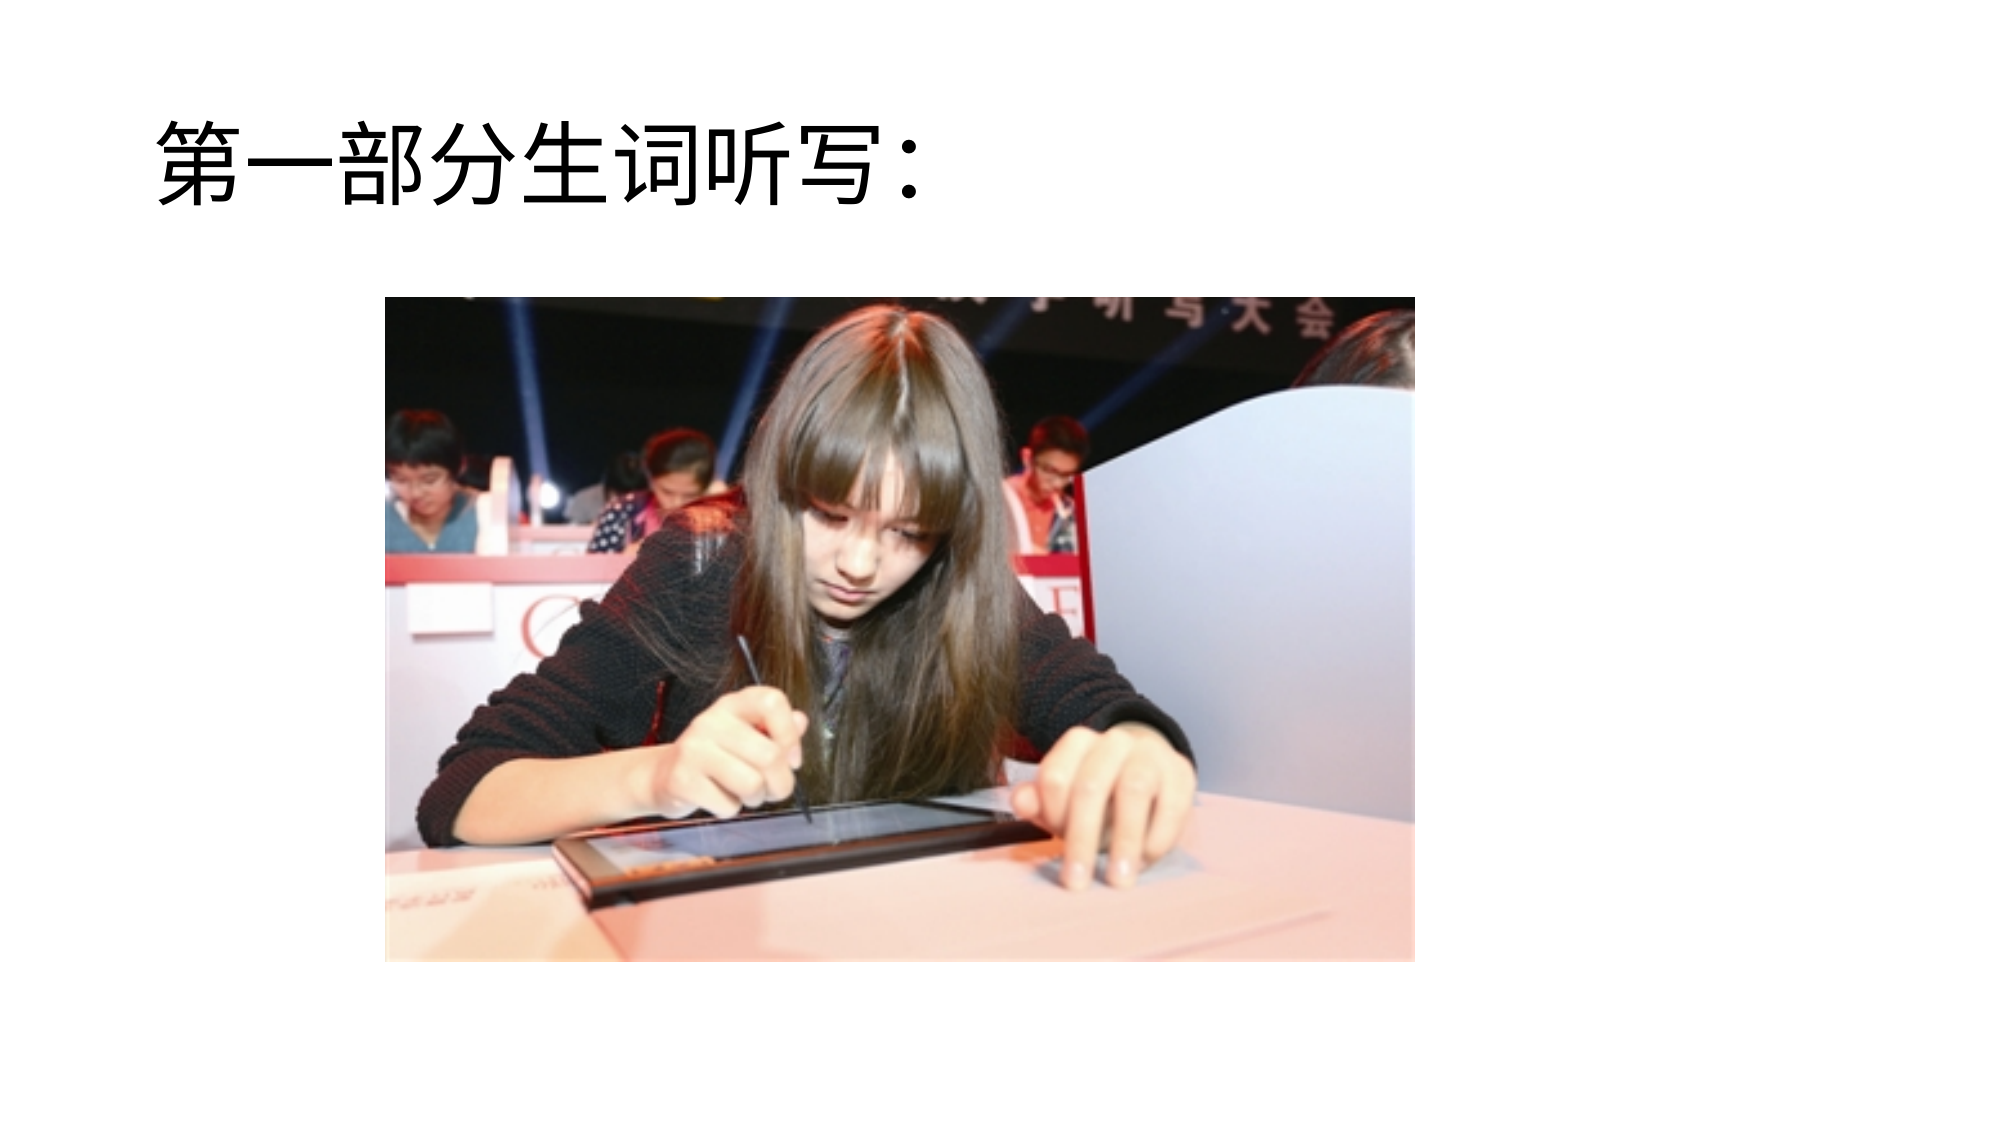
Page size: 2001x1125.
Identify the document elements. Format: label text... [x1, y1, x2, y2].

title 第一部分生词听写： [137, 59, 1863, 278]
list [385, 297, 1414, 962]
